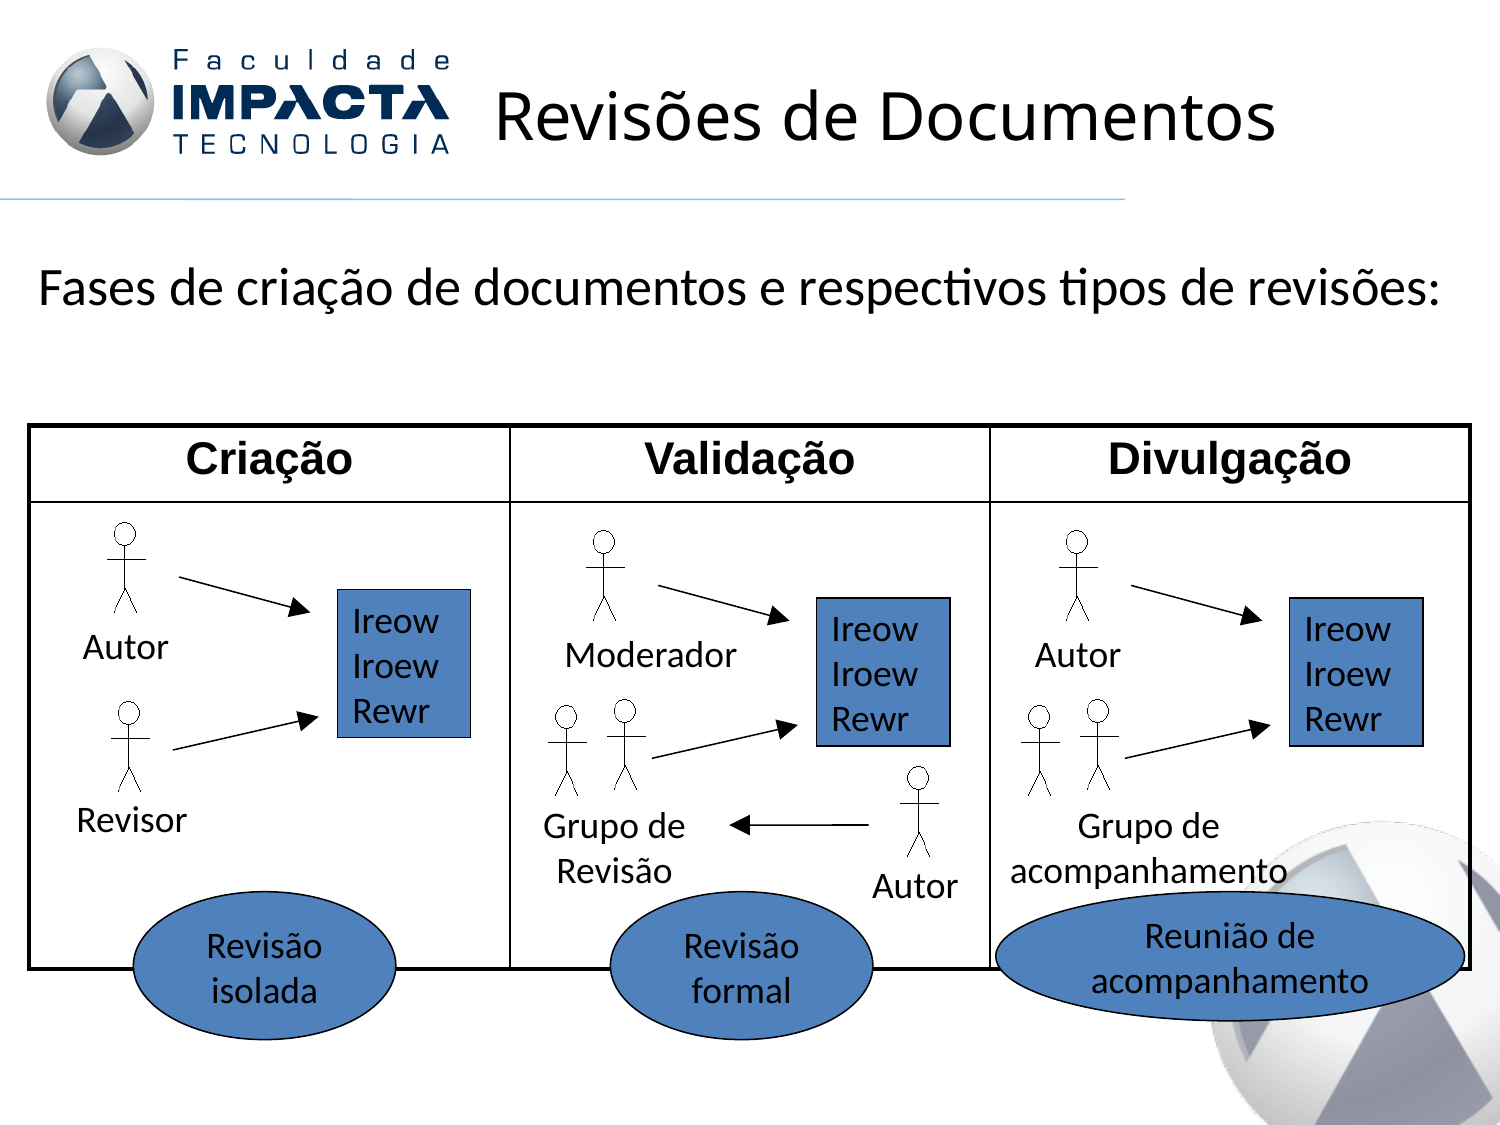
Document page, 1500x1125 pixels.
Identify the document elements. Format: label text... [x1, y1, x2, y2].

text_box Reunião de acompanhamento [995, 896, 1465, 1021]
picture [1206, 787, 1500, 1125]
text_box Autor [857, 853, 974, 914]
picture [886, 753, 953, 862]
picture [96, 688, 163, 797]
text_box Ireow Iroew Rewr [816, 597, 950, 746]
text_box [1131, 585, 1263, 626]
text_box Grupo de Revisão [509, 793, 720, 899]
text_box Revisão formal [610, 891, 873, 1040]
text_box Revisor [61, 787, 203, 847]
picture [1044, 517, 1111, 626]
text_box Ireow Iroew Rewr [1289, 597, 1423, 746]
text_box Revisão isolada [133, 891, 396, 1040]
text_box [663, 719, 798, 756]
text_box Grupo de acompanhamento [982, 793, 1316, 899]
picture [571, 517, 638, 626]
text_box Autor [1019, 622, 1137, 683]
text_box Ireow Iroew Rewr [337, 589, 471, 738]
picture [534, 686, 659, 801]
picture [92, 509, 159, 618]
text_box Moderador [549, 622, 753, 683]
text_box [729, 814, 869, 836]
text_box Fases de criação de documentos e respectivos tipos de revisões: [23, 244, 1465, 1000]
picture [1007, 686, 1132, 801]
text_box [172, 711, 319, 751]
text_box [658, 585, 790, 626]
text_box Autor [67, 614, 185, 674]
text_box [179, 576, 311, 618]
picture [35, 35, 458, 164]
text_box [1135, 719, 1271, 757]
title Revisões de Documentos [478, 66, 1470, 173]
